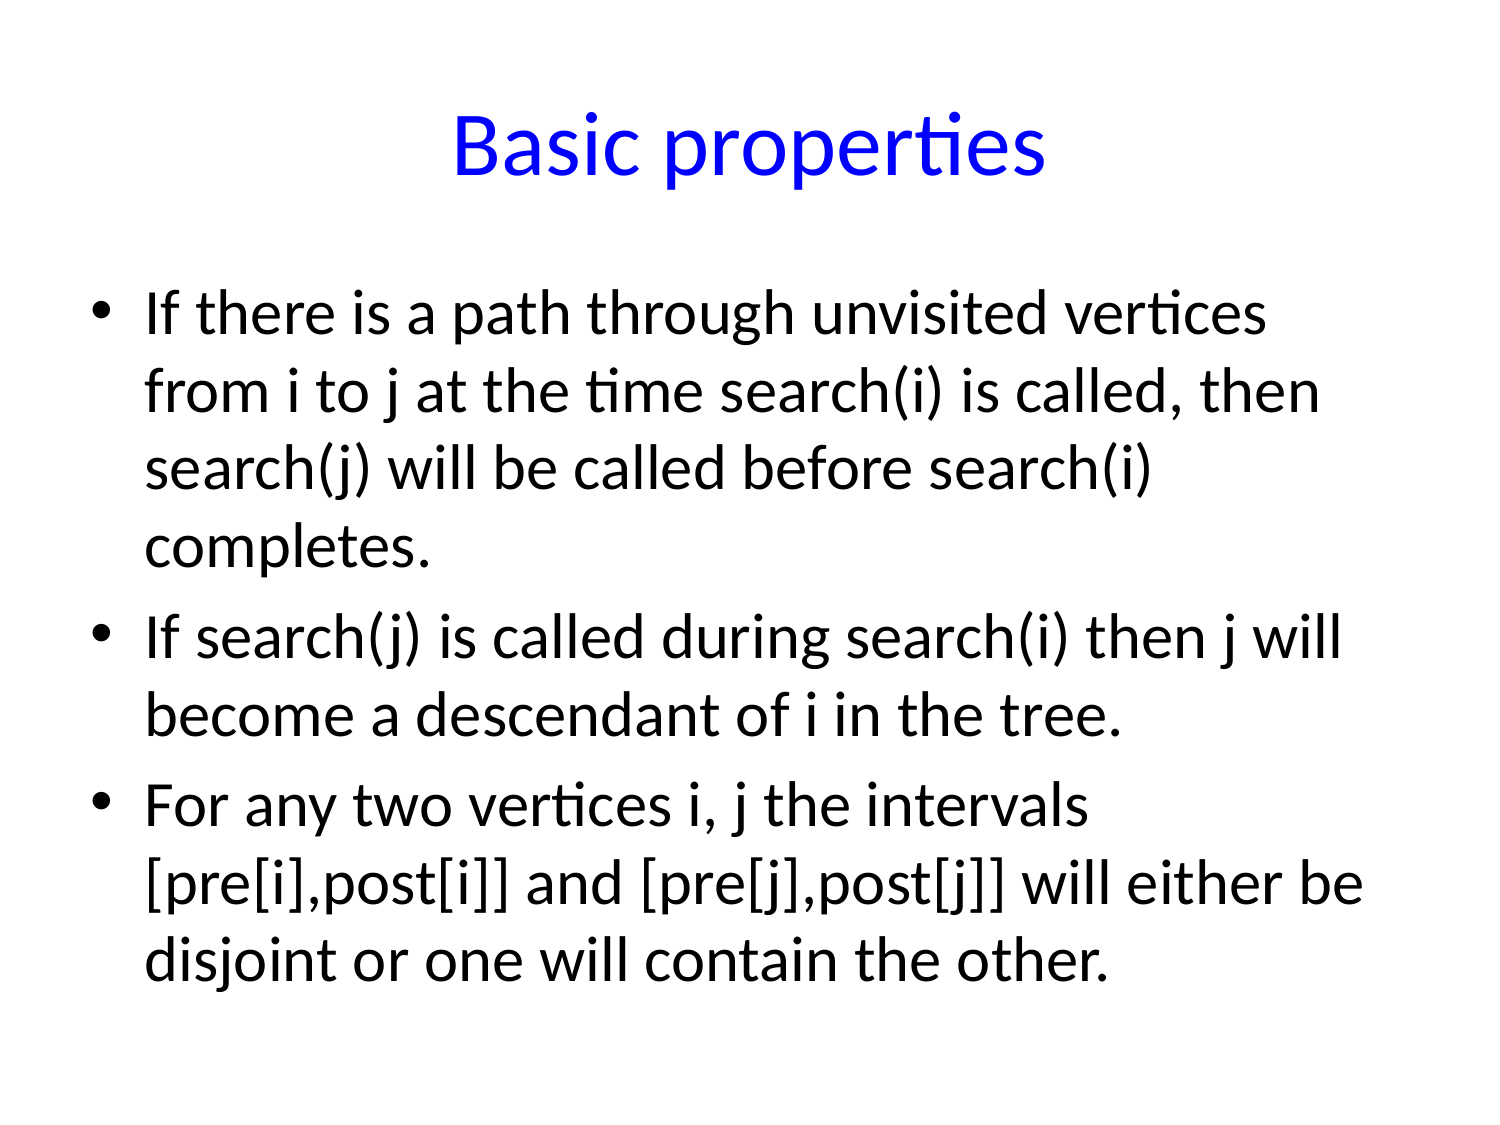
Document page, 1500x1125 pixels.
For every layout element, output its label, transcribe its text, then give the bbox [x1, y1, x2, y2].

title Basic properties [75, 45, 1425, 233]
list If there is a path through unvisited vertices from i to j at the time search(i) is called, then search(j) will be called before search(i) completes. If search(j) is called during search(i) then j will become a descendant of i in the tree. For any two vertices i, j the intervals [pre[i],post[i]] and [pre[j],post[j]] will either be disjoint or one will contain the other. [75, 262, 1425, 1005]
